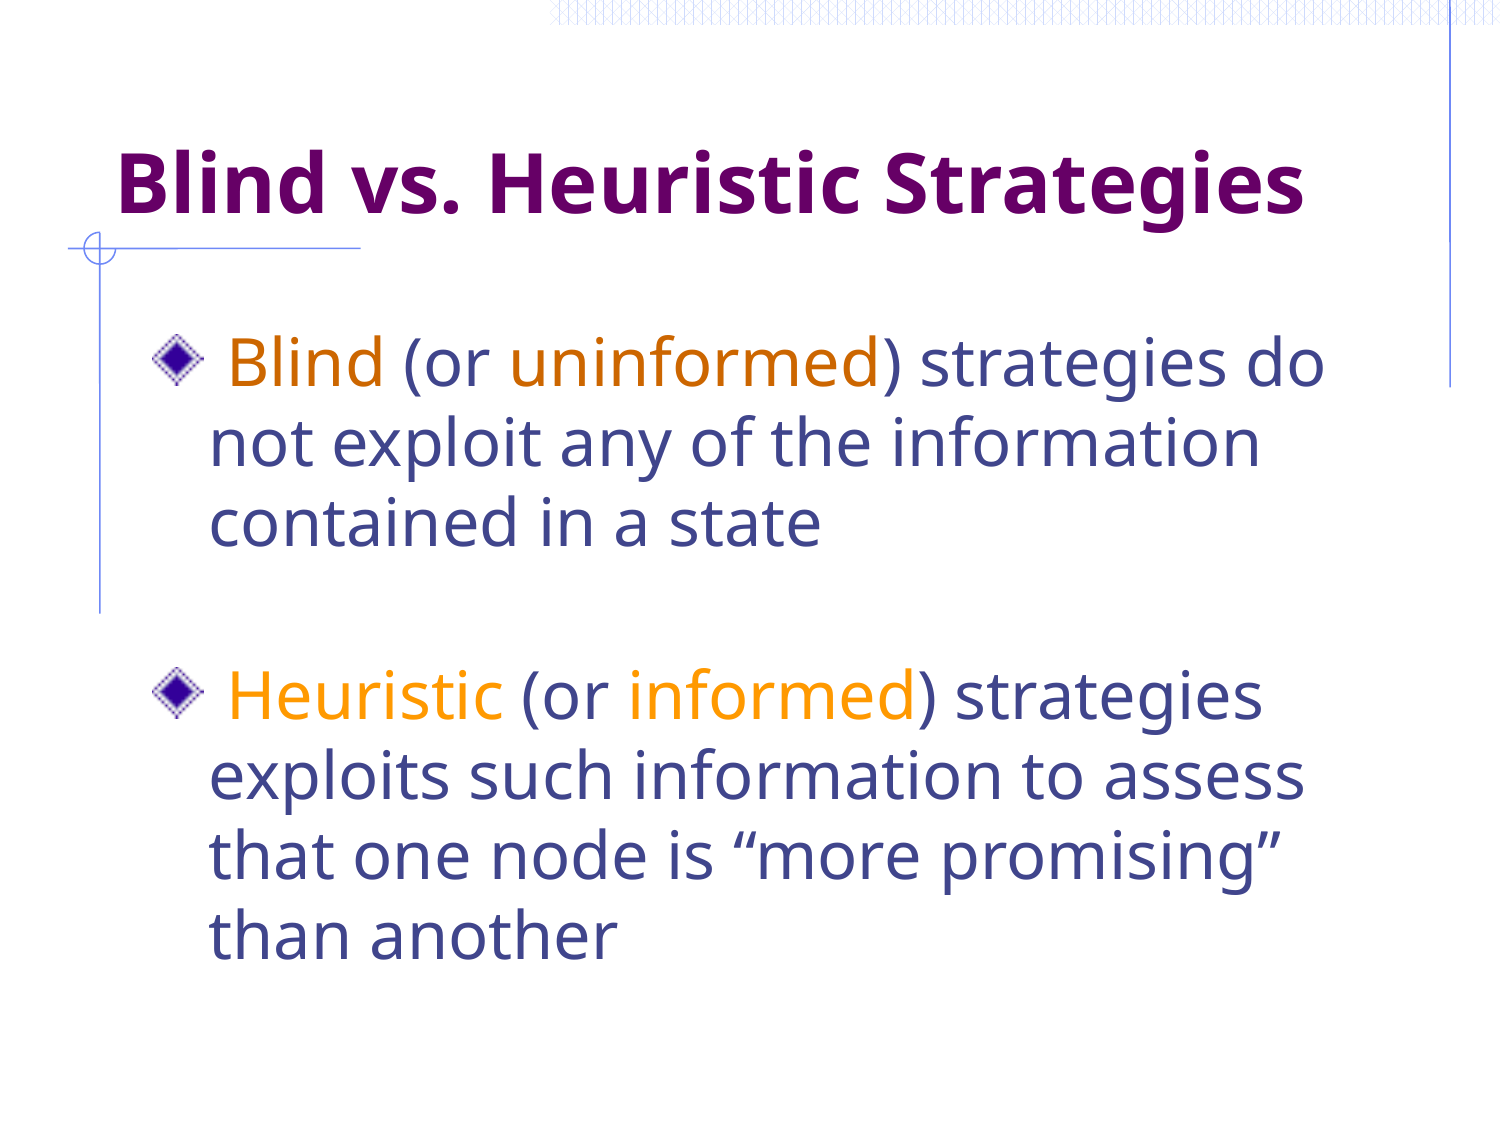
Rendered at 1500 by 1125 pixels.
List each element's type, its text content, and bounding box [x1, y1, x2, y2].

title Blind vs. Heuristic Strategies [99, 49, 1376, 238]
picture [152, 334, 204, 386]
picture [152, 667, 204, 719]
list Blind (or uninformed) strategies do not exploit any of the information contained in a state Heuristic (or informed) strategies exploits such information to assess that one node is “more promising” than another [137, 312, 1413, 988]
